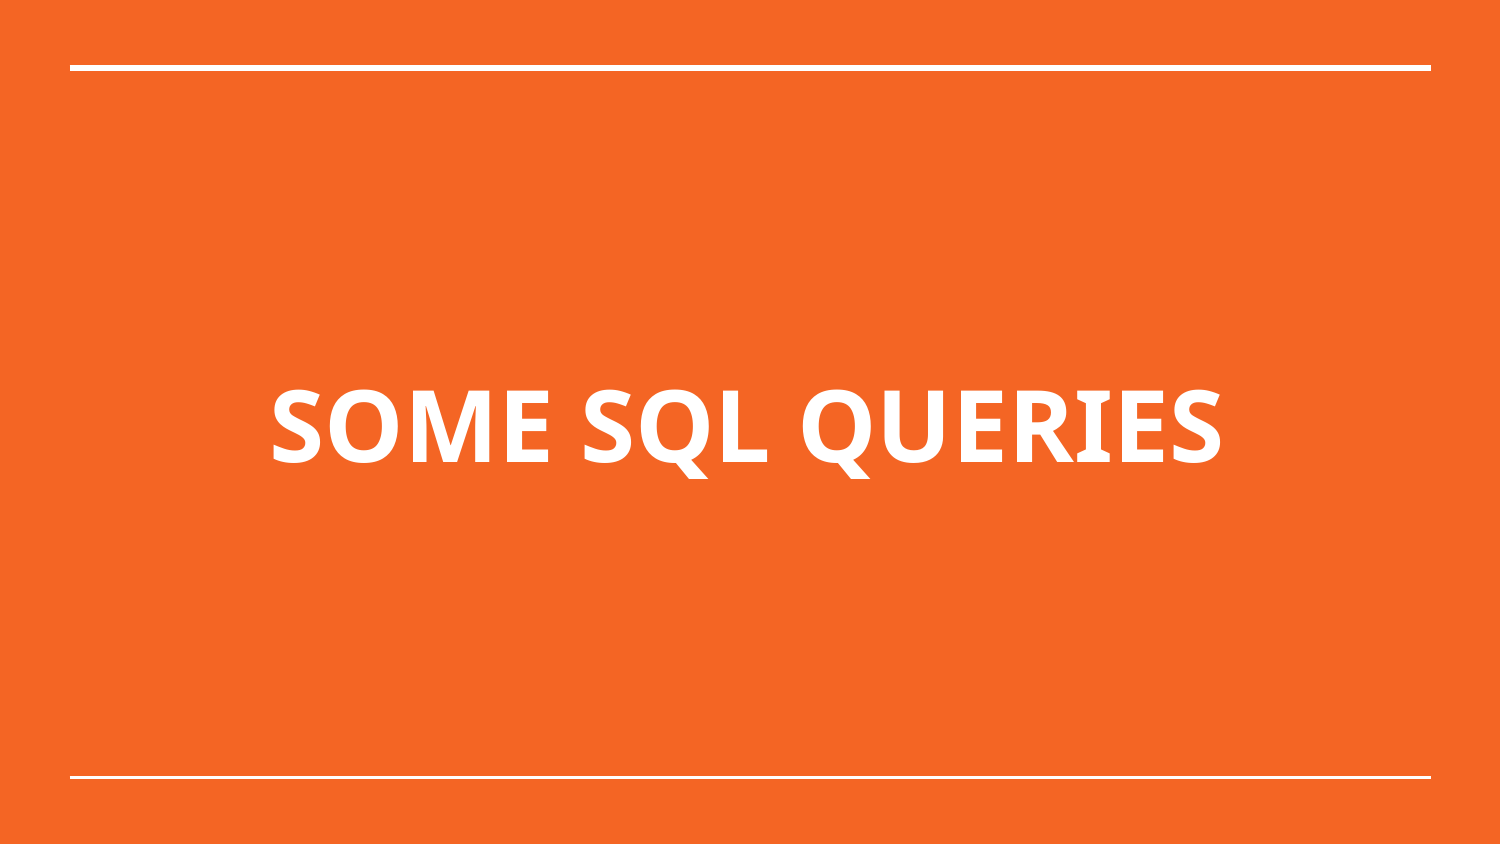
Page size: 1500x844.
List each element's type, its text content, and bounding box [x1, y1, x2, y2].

title SOME SQL QUERIES [66, 296, 1428, 550]
